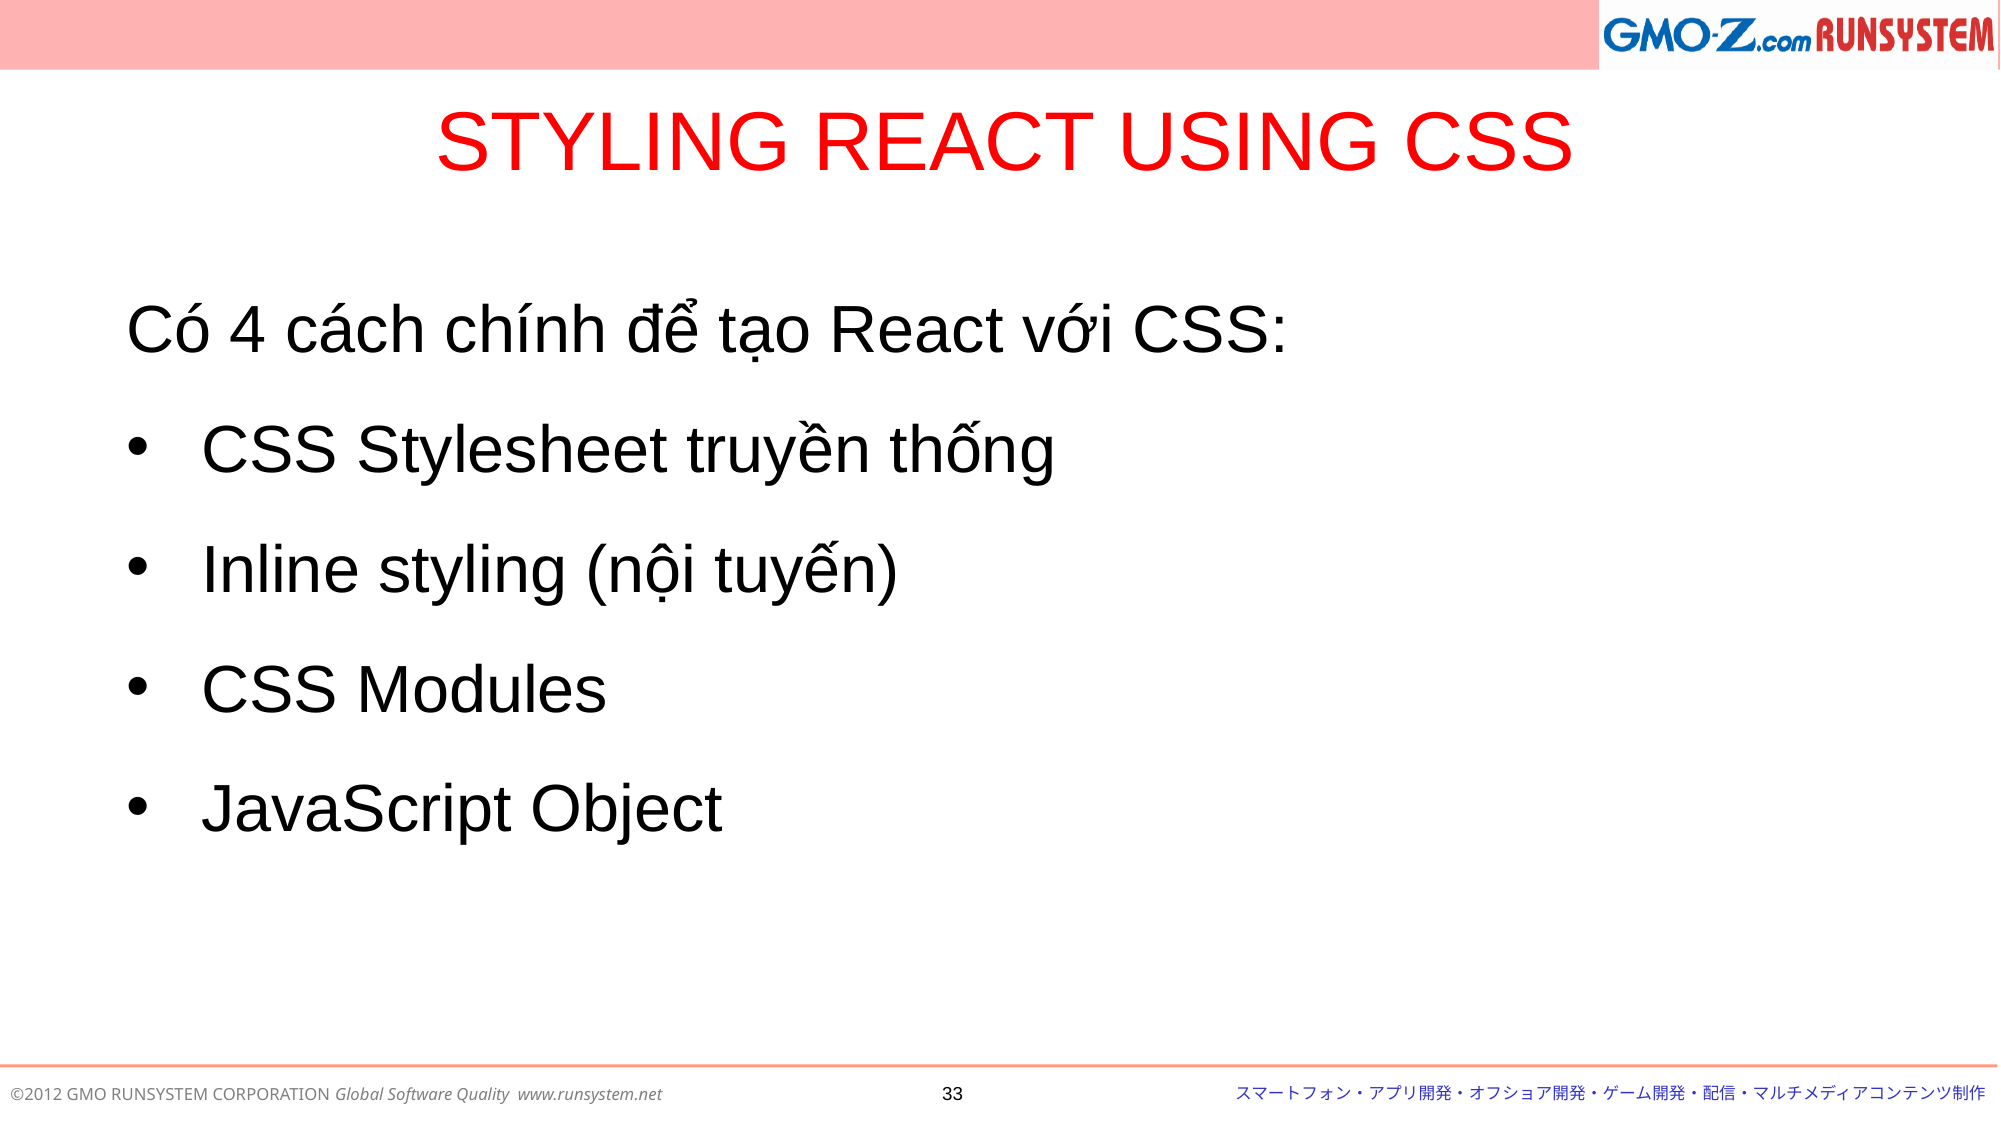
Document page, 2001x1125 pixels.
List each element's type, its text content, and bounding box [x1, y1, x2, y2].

title STYLING REACT USING CSS [87, 79, 1923, 346]
subtitle Có 4 cách chính để tạo React với CSS: CSS Stylesheet truyền thống Inline styling (nội tuyến) CSS Modules JavaScript Object [111, 238, 1923, 1027]
picture [1599, 0, 1998, 70]
